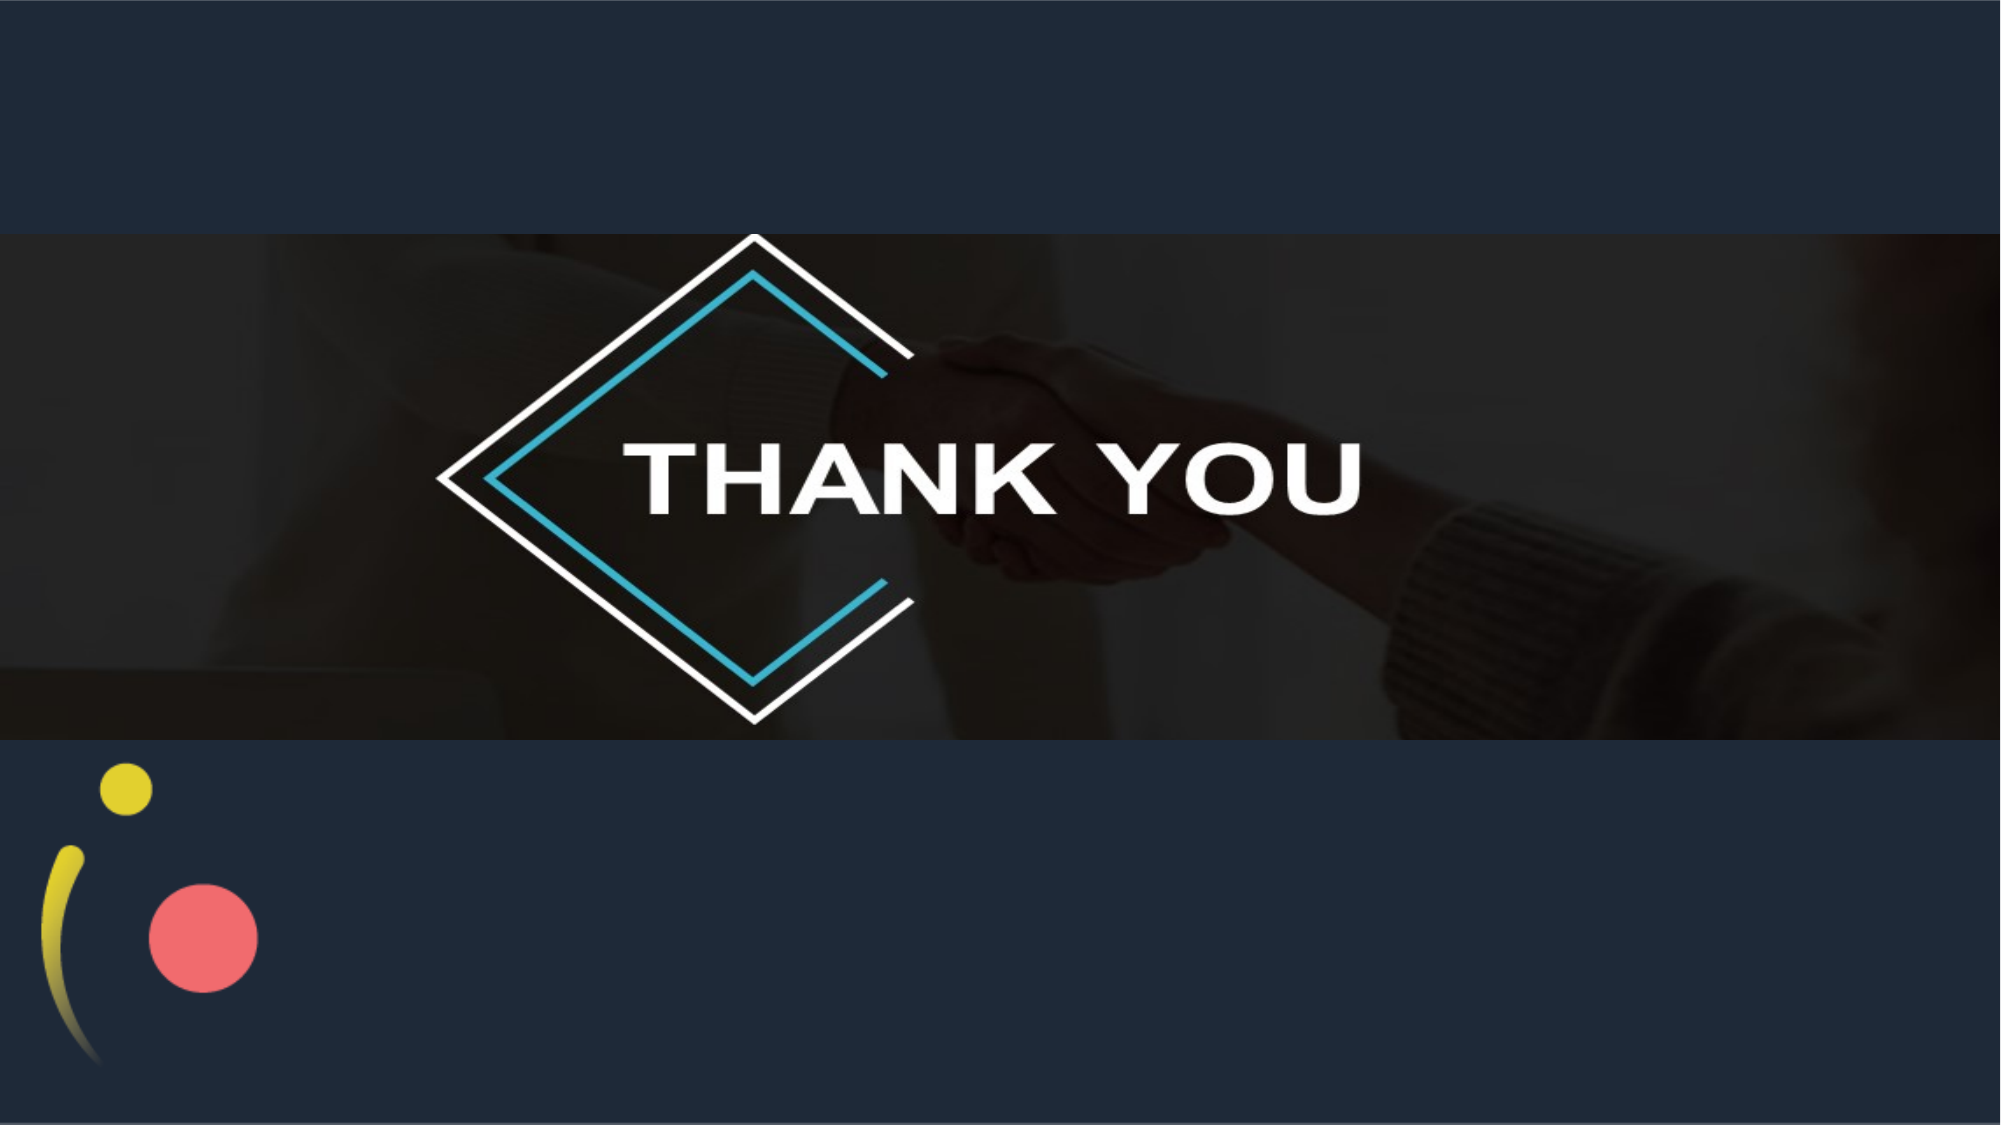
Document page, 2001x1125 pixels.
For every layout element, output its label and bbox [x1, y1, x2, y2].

list [0, 234, 2000, 740]
picture [0, 0, 2001, 1125]
